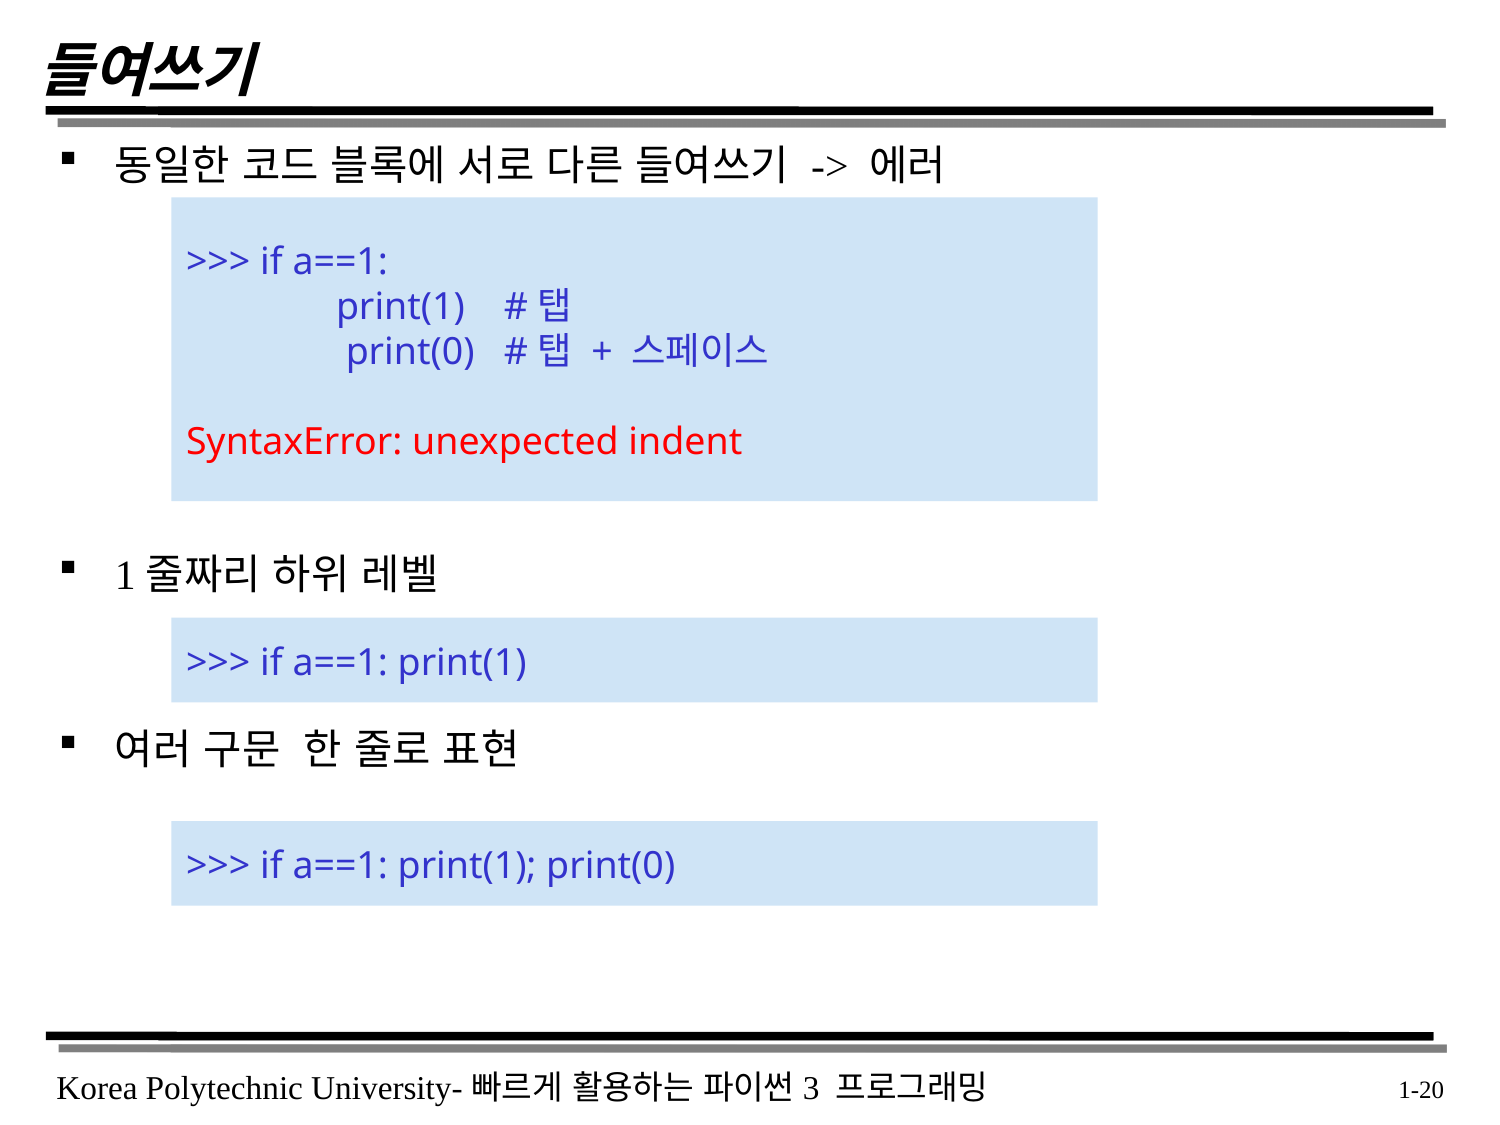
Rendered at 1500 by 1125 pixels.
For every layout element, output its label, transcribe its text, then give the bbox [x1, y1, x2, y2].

text_box >>> if a==1: print(1) #탭 print(0) #탭 + 스페이스 SyntaxError: unexpected indent [169, 195, 1100, 503]
title 들여쓰기 [25, 25, 1301, 101]
text_box >>> if a==1: print(1); print(0) [169, 819, 1100, 908]
text_box 동일한 코드 블록에 서로 다른 들여쓰기 -> 에러 1줄짜리 하위 레벨 여러 구문 한 줄로 표현 [43, 131, 1450, 1000]
slide_number 1-20 [1333, 1066, 1460, 1115]
text_box >>> if a==1: print(1) [169, 616, 1100, 704]
